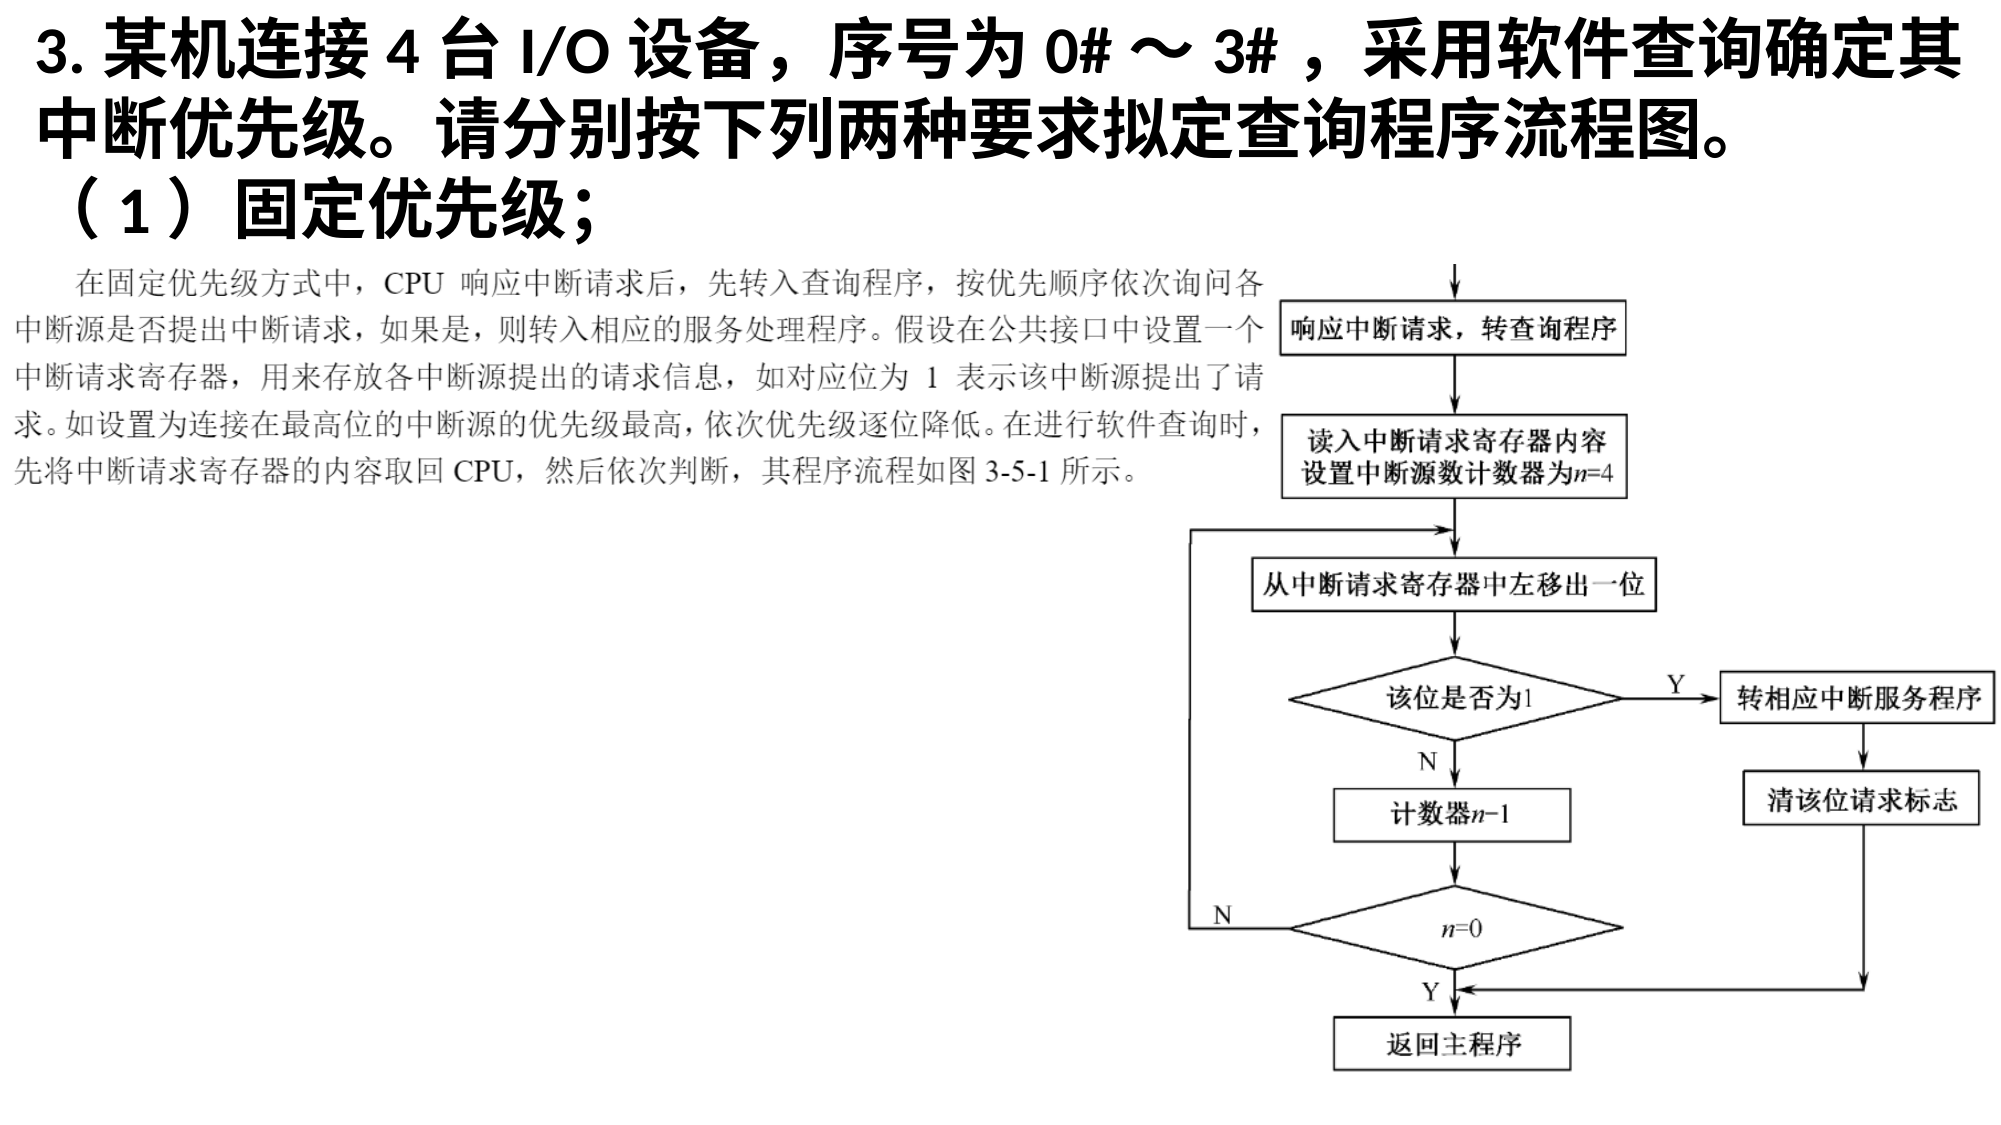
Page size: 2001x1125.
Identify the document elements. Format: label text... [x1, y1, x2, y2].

text_box 3.某机连接4台I/O设备，序号为0#～3#，采用软件查询确定其中断优先级。请分别按下列两种要求拟定查询程序流程图。 （1）固定优先级； [19, 0, 1981, 255]
picture [8, 264, 2000, 1073]
